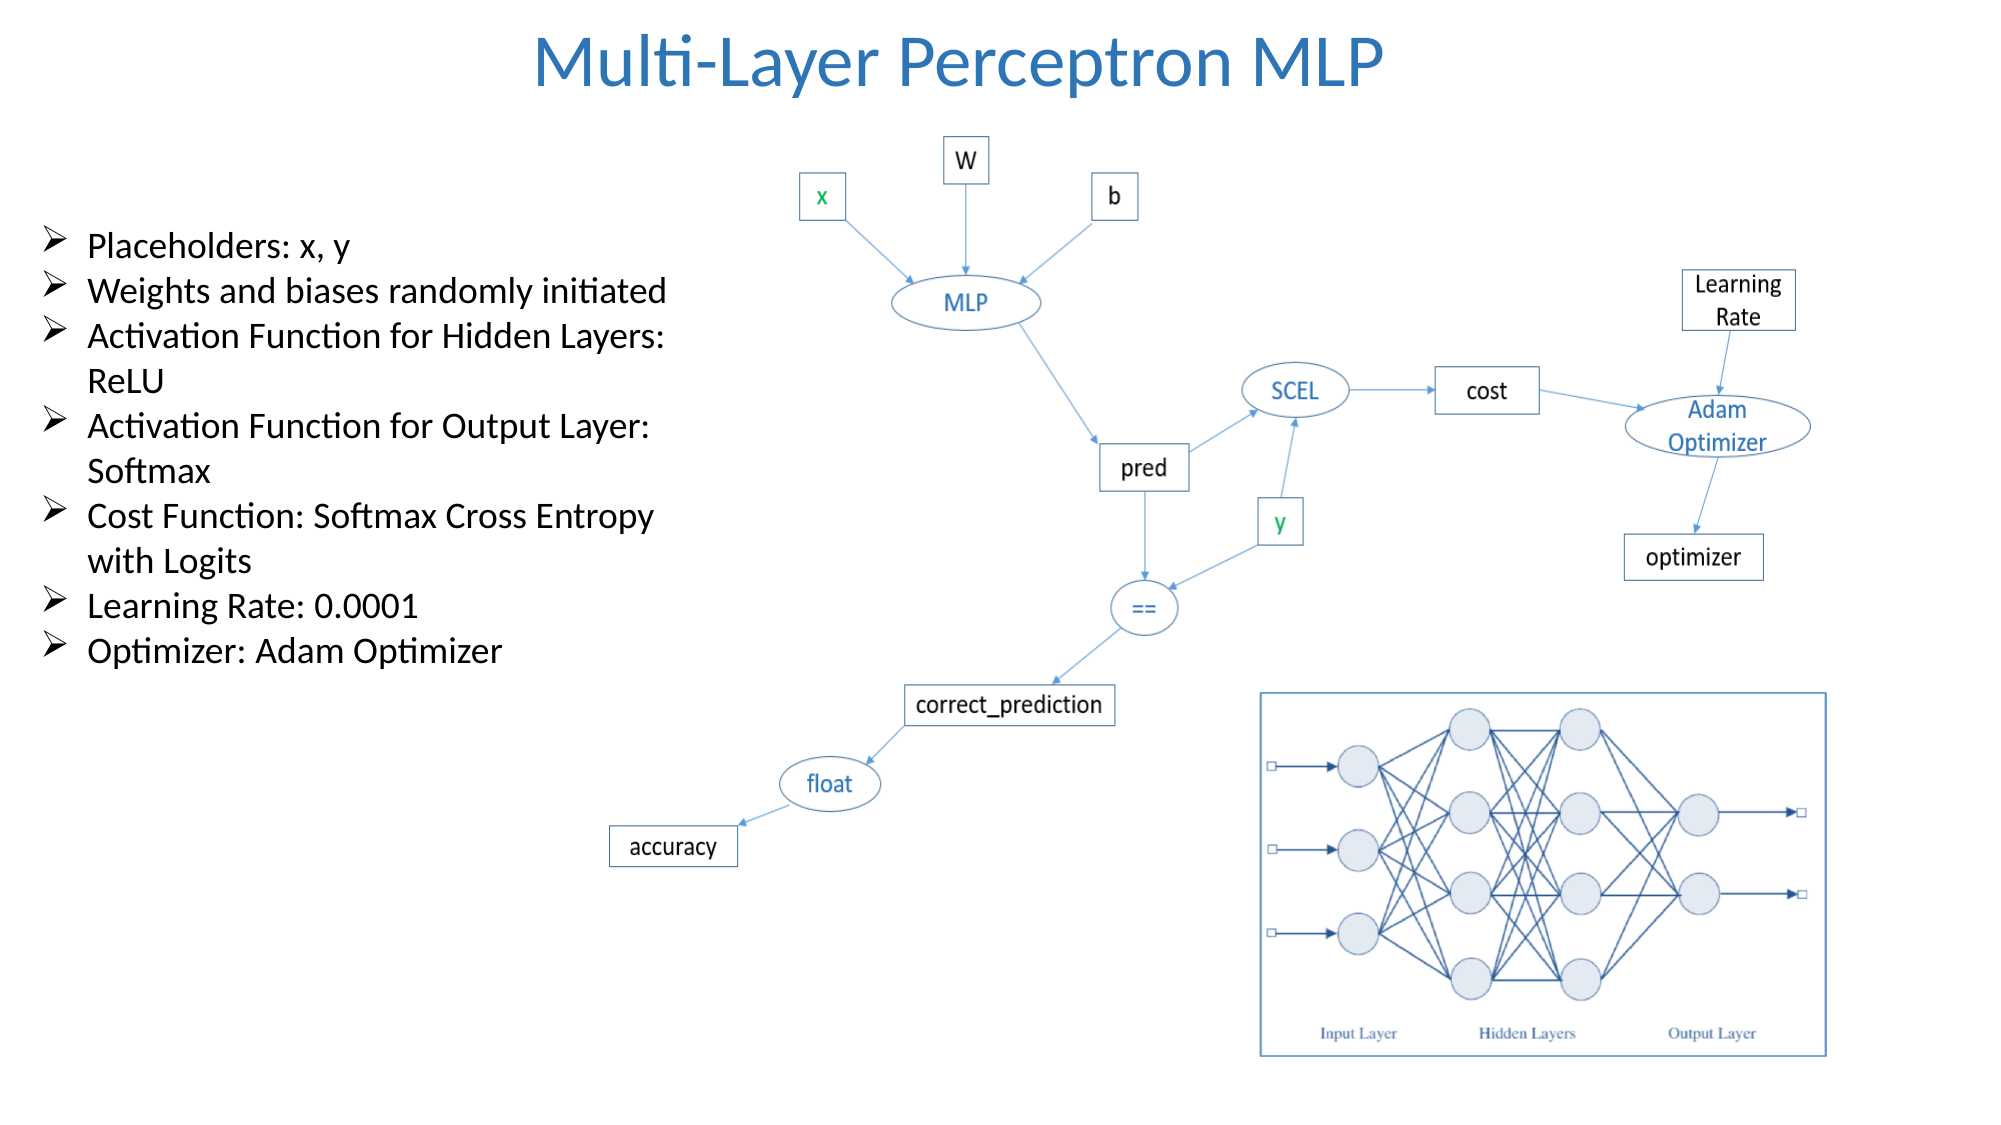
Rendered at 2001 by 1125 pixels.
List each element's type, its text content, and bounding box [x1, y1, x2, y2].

text_box Placeholders: x, y Weights and biases randomly initiated Activation Function for Hidden Layers: ReLU Activation Function for Output Layer: Softmax Cost Function: Softmax Cross Entropy with Logits Learning Rate: 0.0001 Optimizer: Adam Optimizer [25, 213, 570, 679]
picture [570, 102, 1831, 1061]
text_box Multi-Layer Perceptron MLP [486, 3, 1432, 109]
